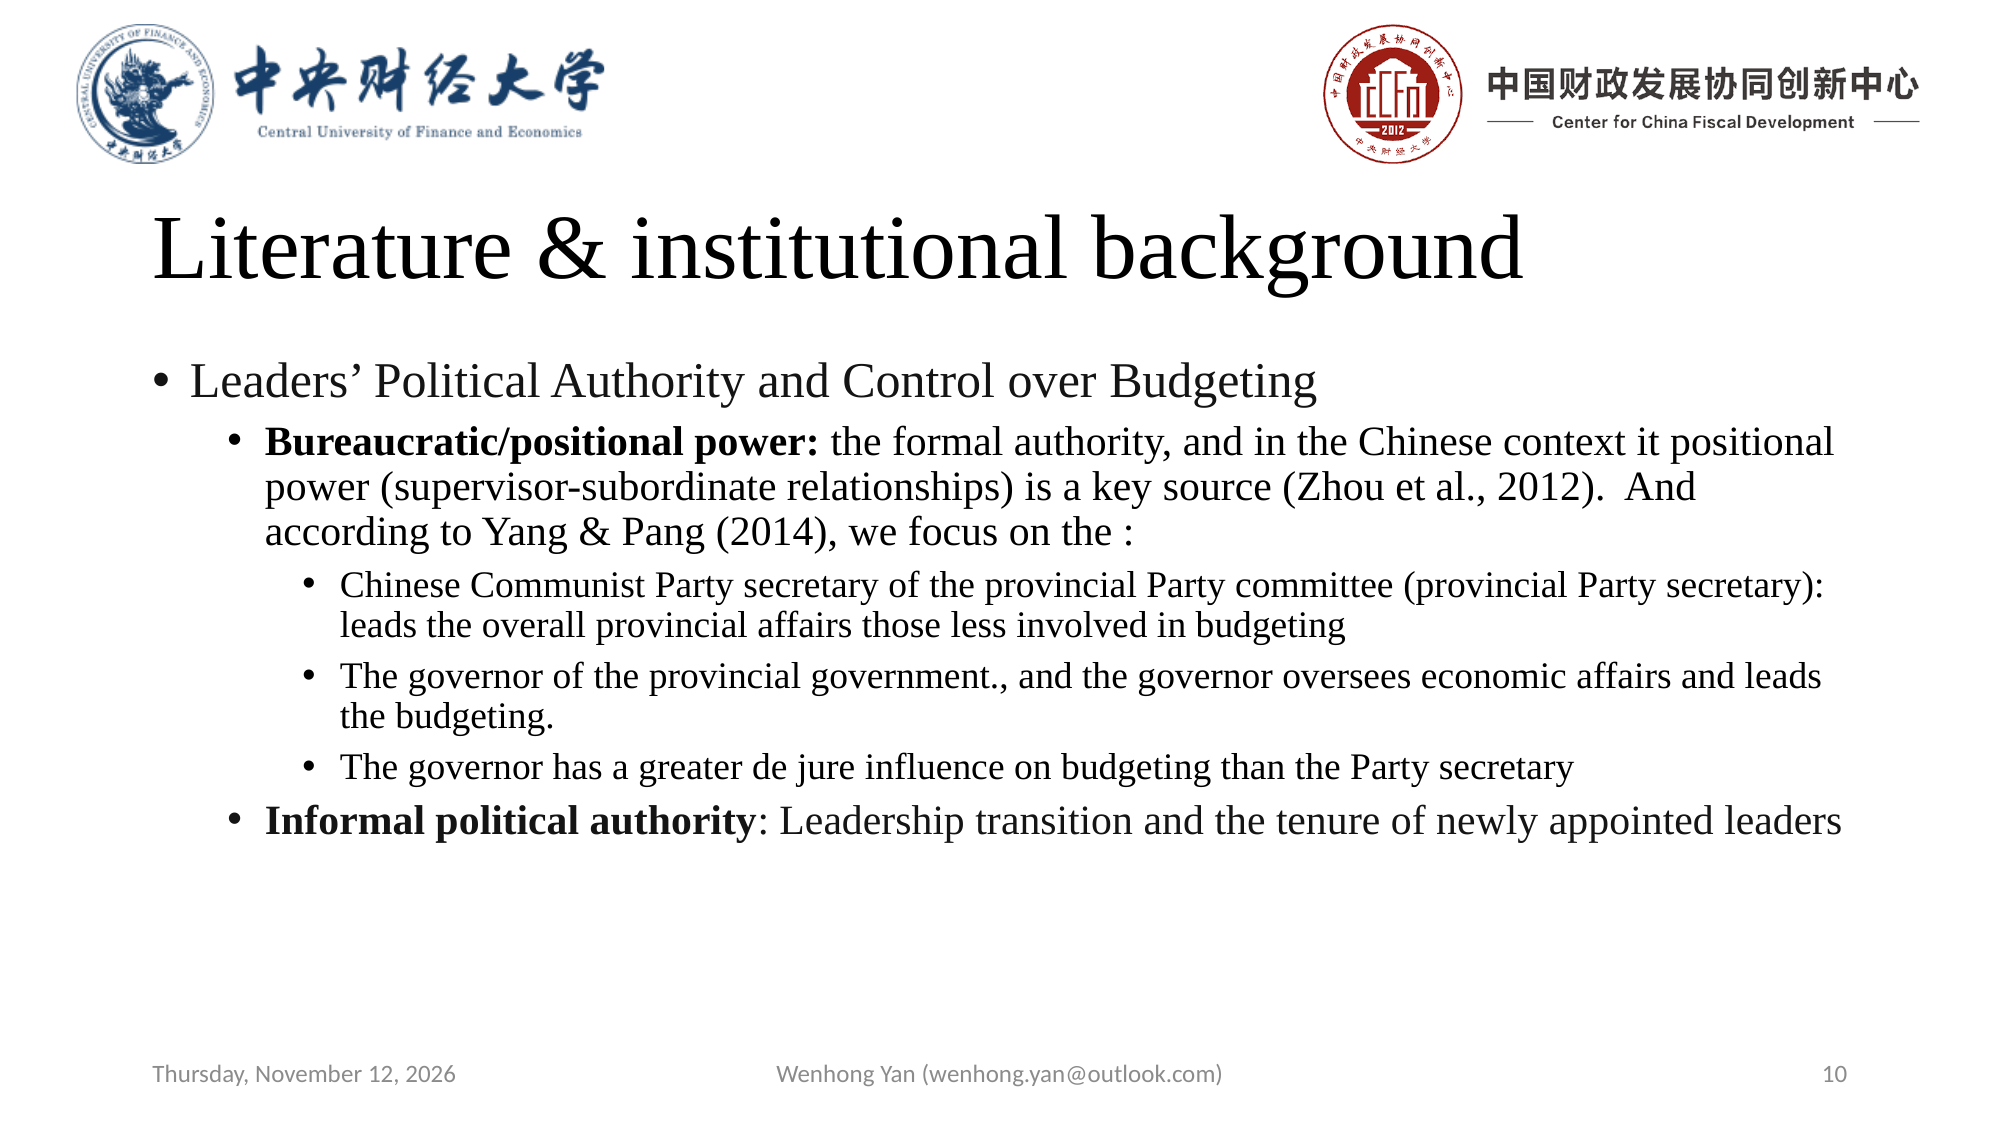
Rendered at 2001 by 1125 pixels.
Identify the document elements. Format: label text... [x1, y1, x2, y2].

title Literature & institutional background [137, 163, 1863, 334]
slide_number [137, 1042, 588, 1103]
list Leaders’ Political Authority and Control over Budgeting Bureaucratic/positional power: the formal authority, and in the Chinese context it positional power (supervisor-subordinate relationships) is a key source (Zhou et al., 2012). And according to Yang & Pang (2014), we focus on the : Chinese Communist Party secretary of the provincial Party committee (provincial Party secretary): leads the overall provincial affairs those less involved in budgeting The governor of the provincial government., and the governor oversees economic affairs and leads the budgeting. The governor has a greater de jure influence on budgeting than the Party secretary Informal political authority: Leadership transition and the tenure of newly appointed leaders [137, 347, 1863, 1015]
footer Wenhong Yan (wenhong.yan@outlook.com) [662, 1042, 1338, 1103]
picture [1323, 24, 1920, 164]
picture [75, 24, 650, 164]
slide_number 10 [1412, 1042, 1863, 1103]
